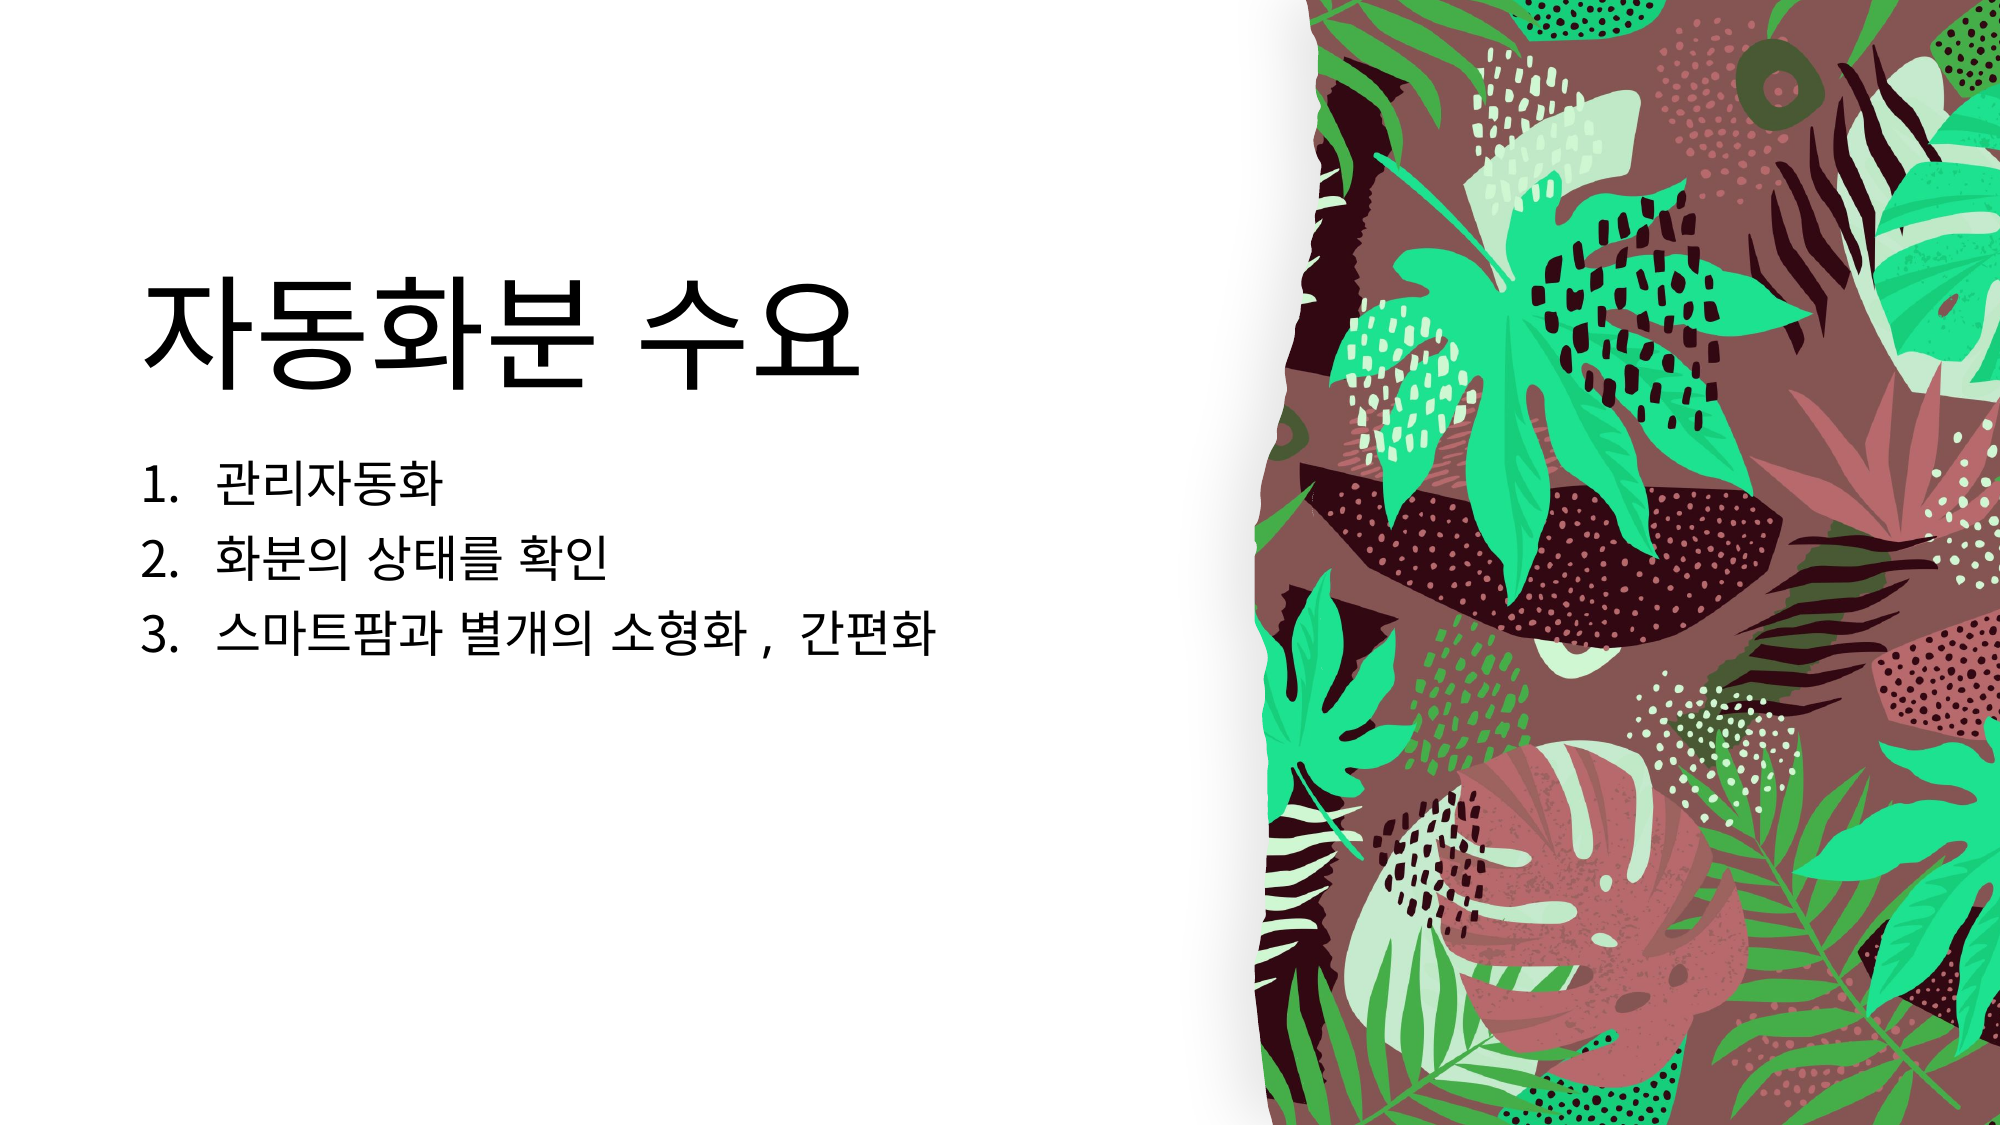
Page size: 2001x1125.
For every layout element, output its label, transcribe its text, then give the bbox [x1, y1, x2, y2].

title 자동화분 수요 [125, 88, 1000, 415]
picture [1254, 0, 2000, 1125]
subtitle 관리자동화 화분의 상태를 확인 스마트팜과 별개의 소형화, 간편화 [125, 451, 1000, 951]
